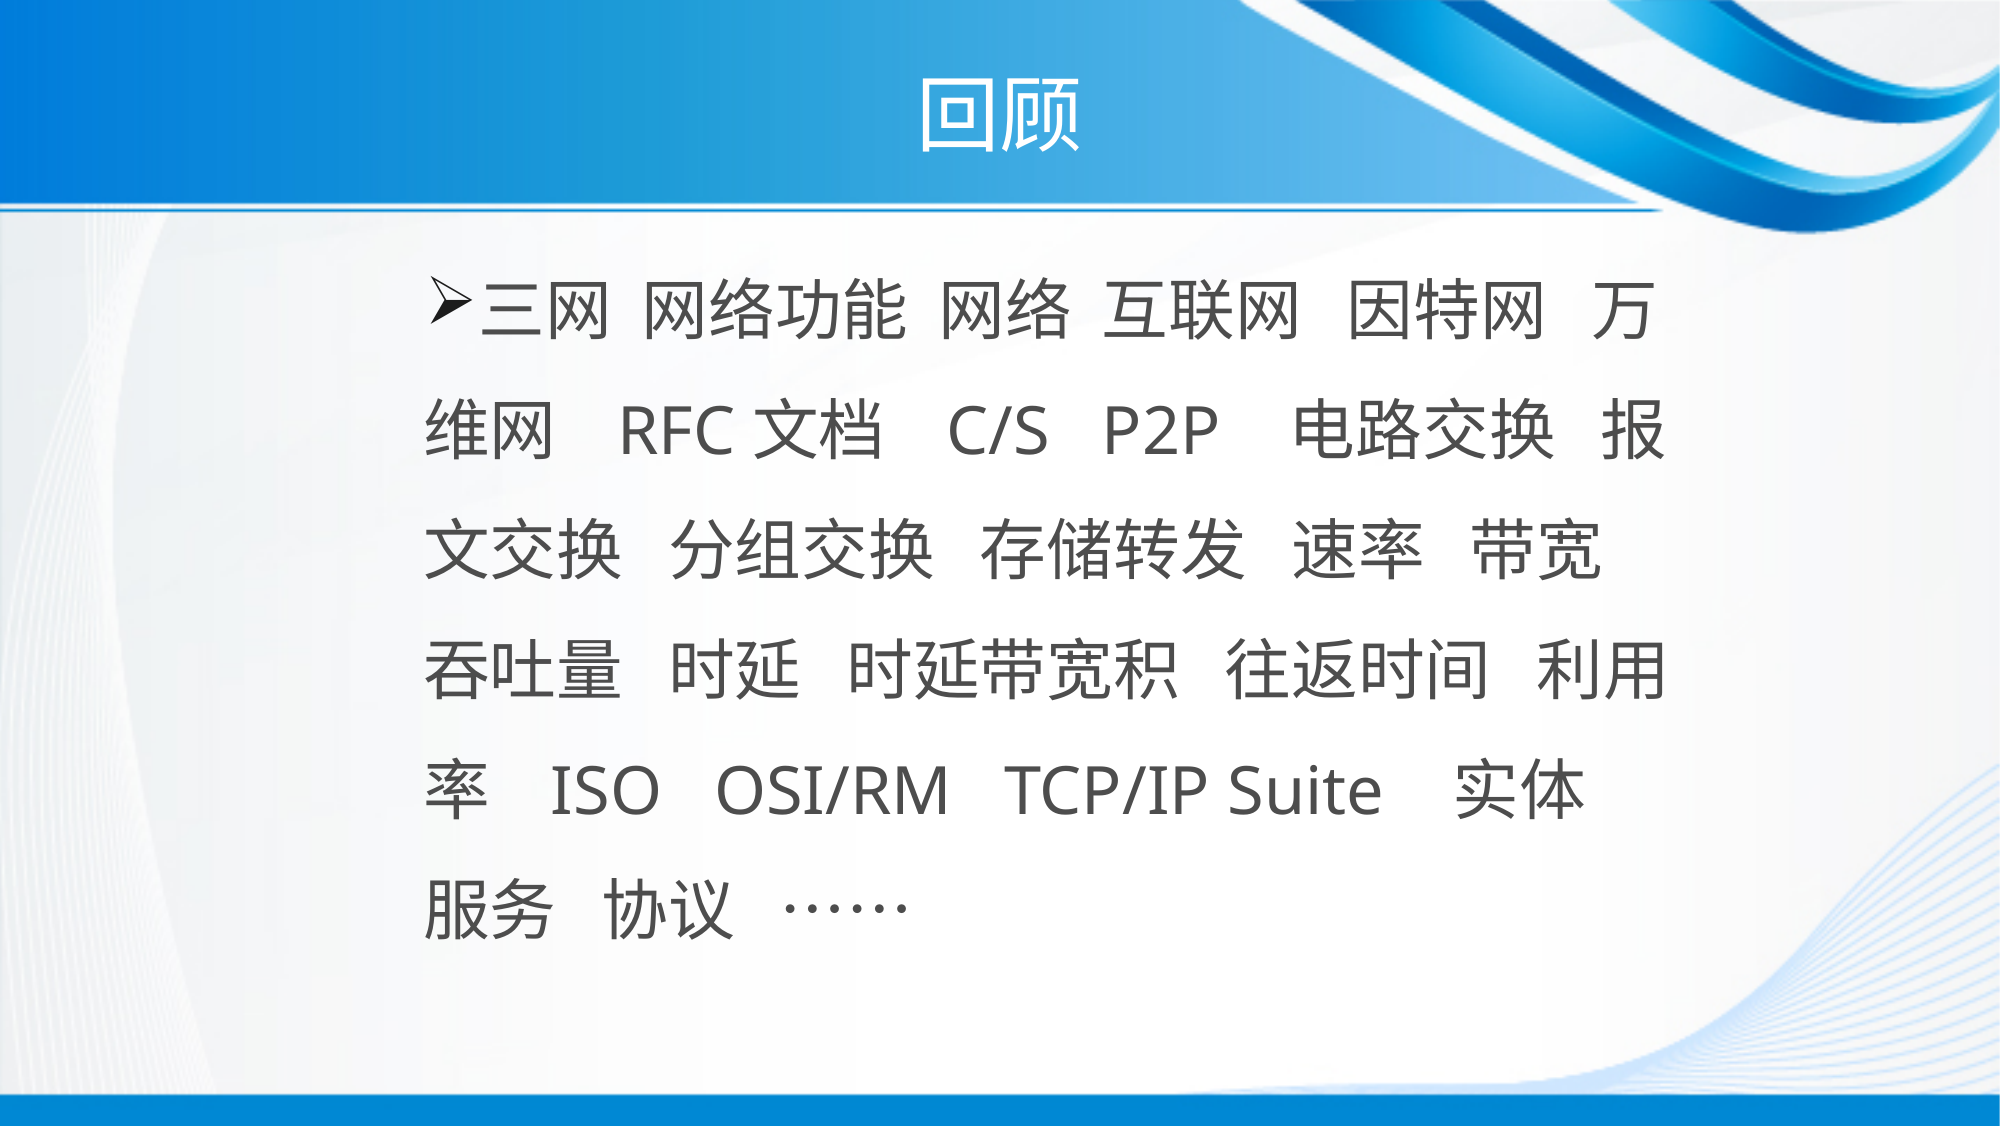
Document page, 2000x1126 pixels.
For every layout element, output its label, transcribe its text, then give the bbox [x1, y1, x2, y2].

list 三网 网络功能 网络 互联网 因特网 万维网 RFC文档 C/S P2P 电路交换 报文交换 分组交换 存储转发 速率 带宽 吞吐量 时延 时延带宽积 往返时间 利用率 ISO OSI/RM TCP/IP Suite 实体 服务 协议 …… [350, 219, 1709, 1024]
title 回顾 [99, 45, 1900, 180]
picture [0, 0, 2000, 1126]
